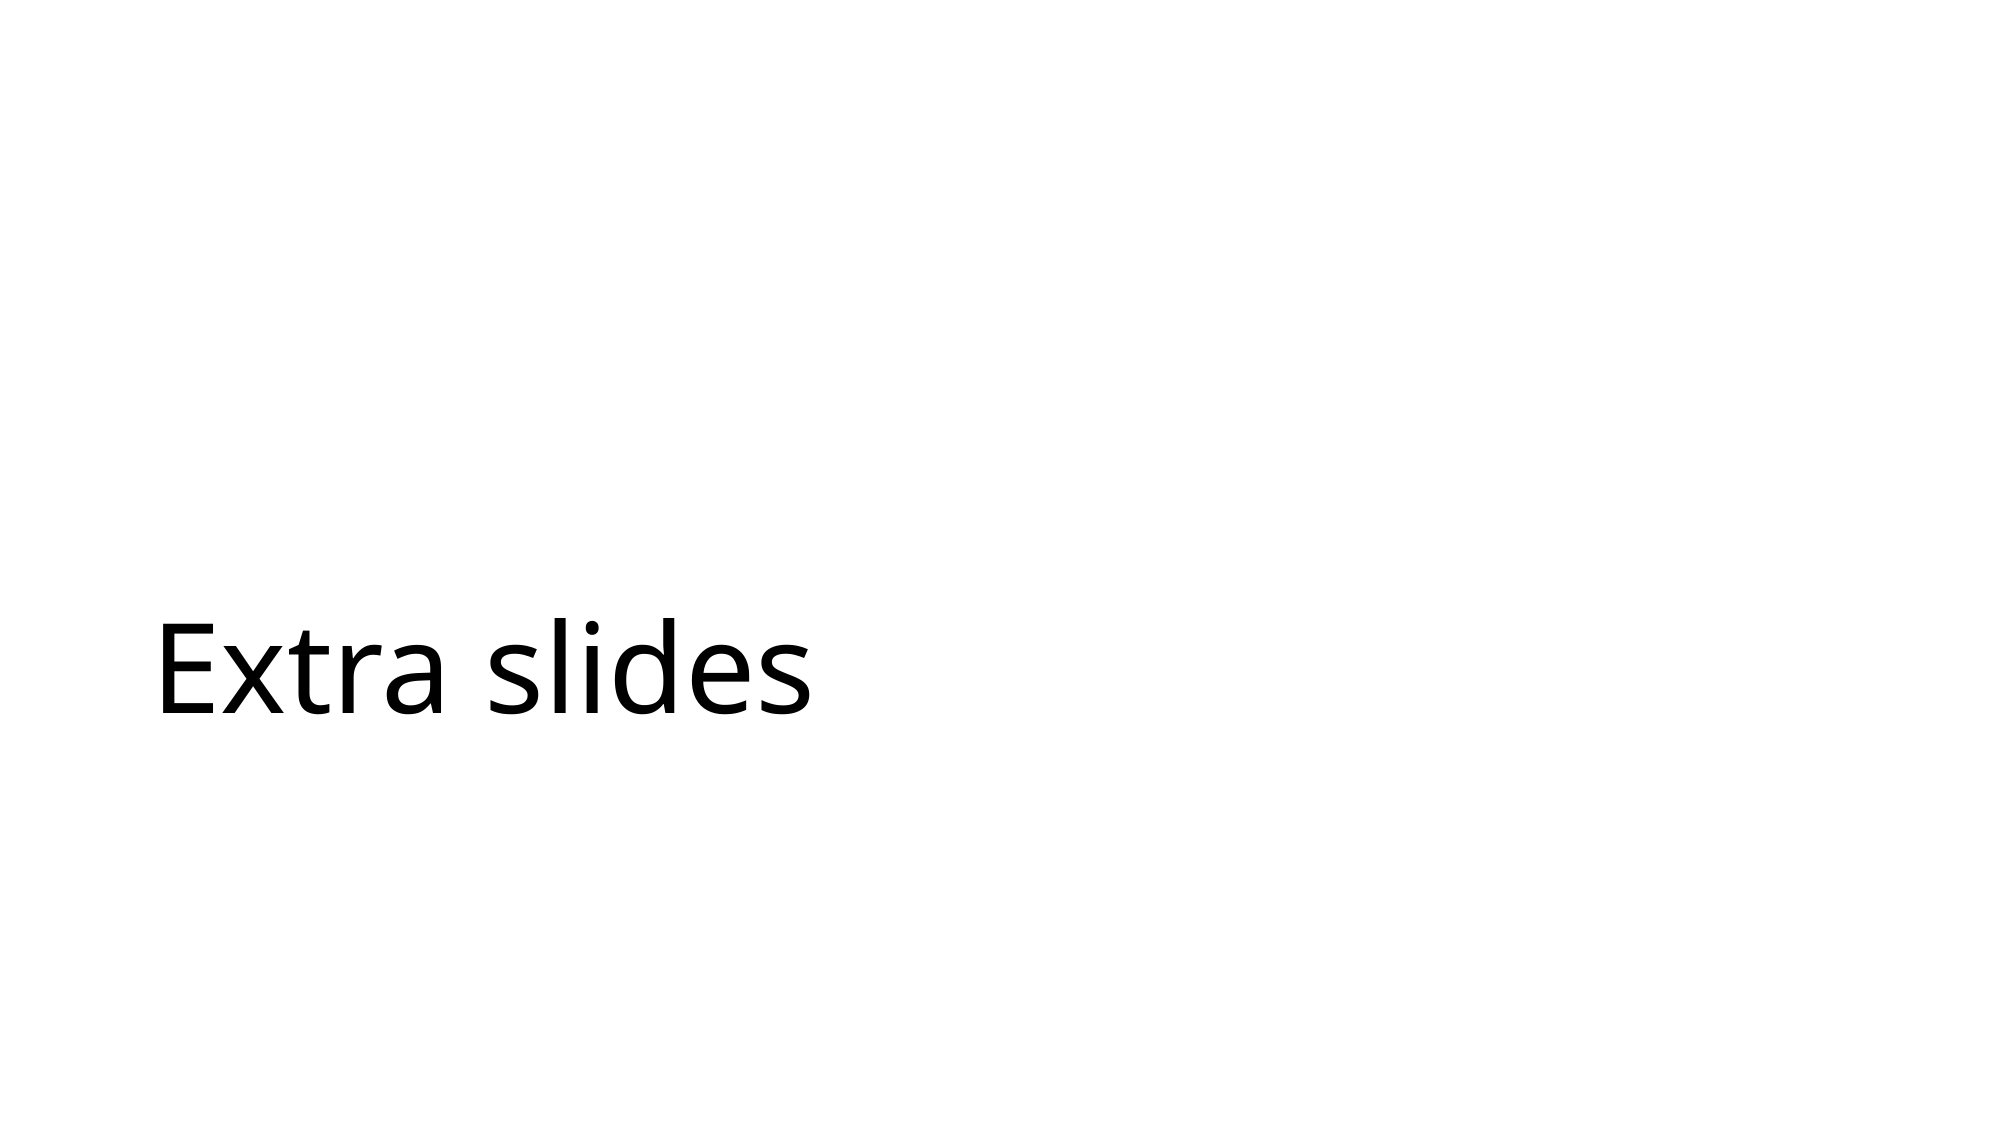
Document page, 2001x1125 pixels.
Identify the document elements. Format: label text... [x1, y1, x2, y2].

title Extra slides [136, 280, 1862, 749]
